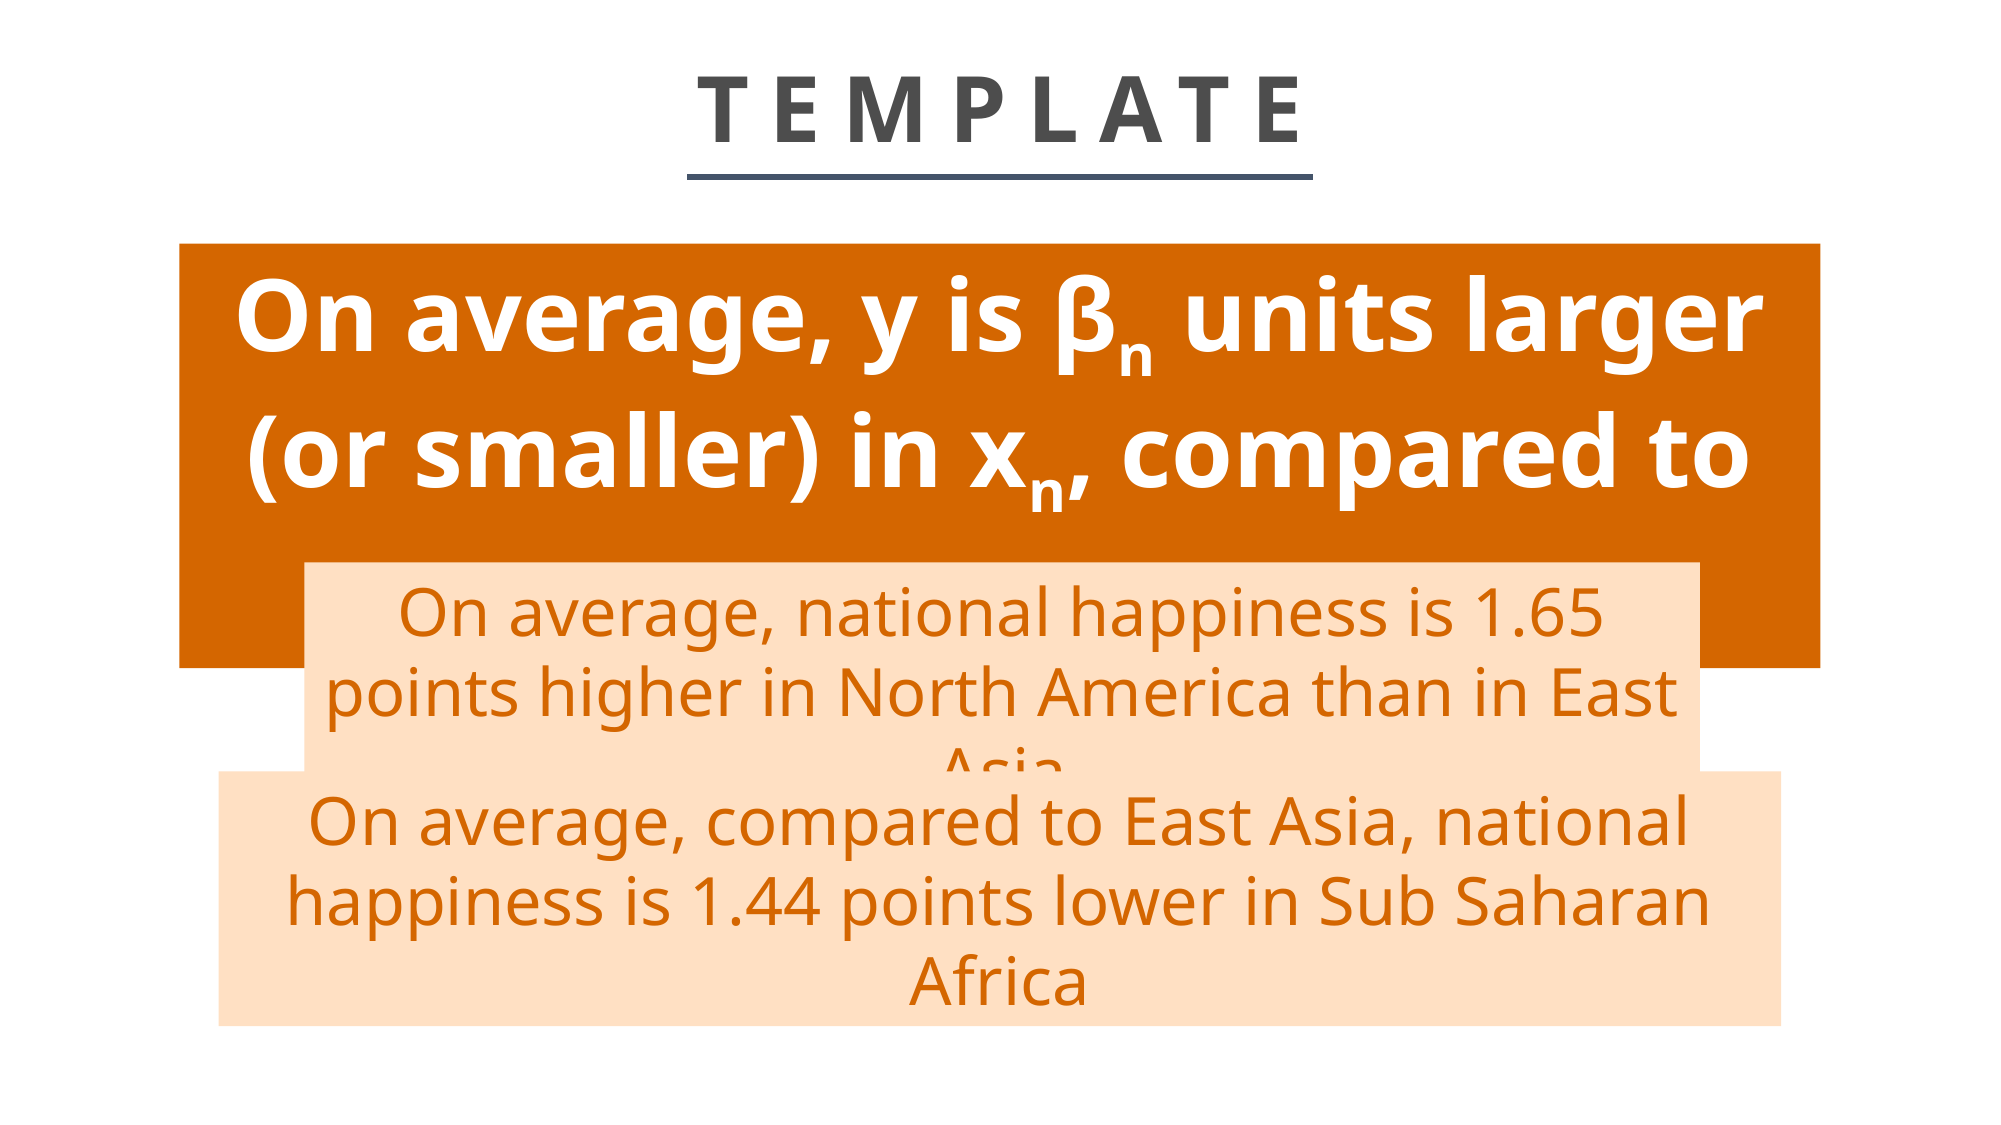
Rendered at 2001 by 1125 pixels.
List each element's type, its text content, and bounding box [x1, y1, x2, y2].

text_box On average, y is βn units larger (or smaller) in xn, compared to x0 [179, 243, 1821, 669]
title TEMPLATE [137, 25, 1863, 175]
text_box On average, compared to East Asia, national happiness is 1.44 points lower in Sub Saharan Africa [218, 771, 1782, 1027]
text_box On average, national happiness is 1.65 points higher in North America than in East Asia [304, 562, 1700, 771]
